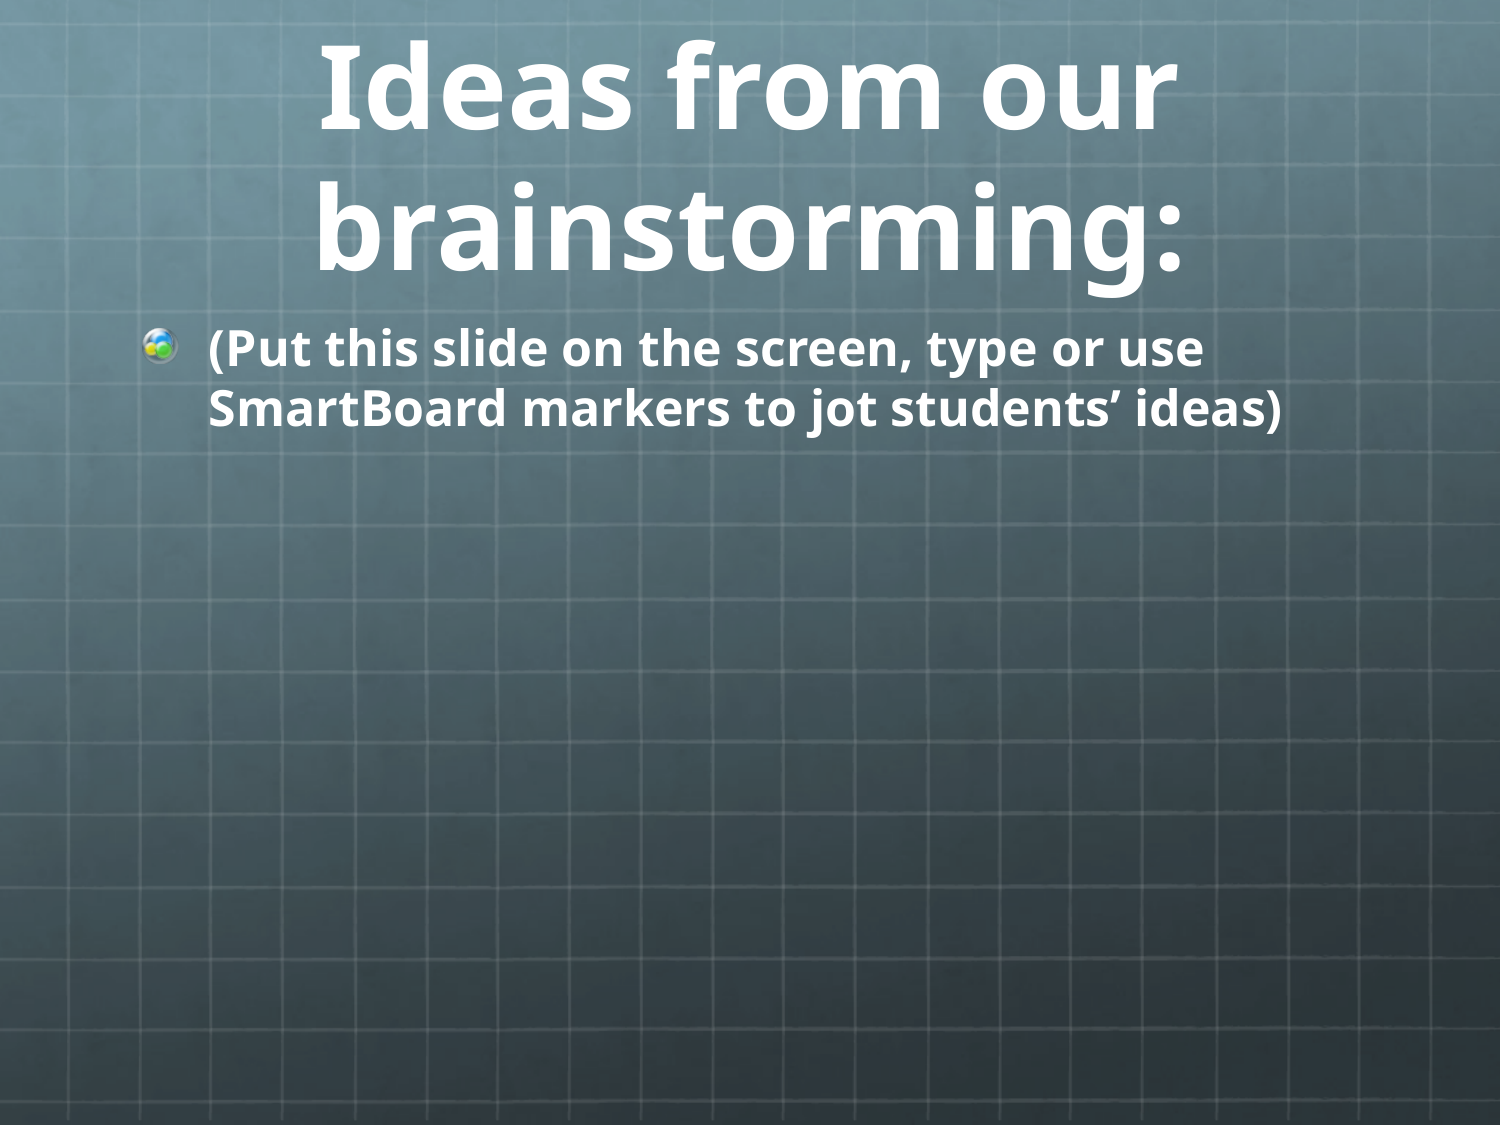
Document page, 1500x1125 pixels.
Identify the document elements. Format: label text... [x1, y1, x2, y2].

title Ideas from our brainstorming: [127, 17, 1372, 289]
list (Put this slide on the screen, type or use SmartBoard markers to jot students’ ideas) [127, 308, 1372, 958]
picture [0, 0, 1500, 1125]
